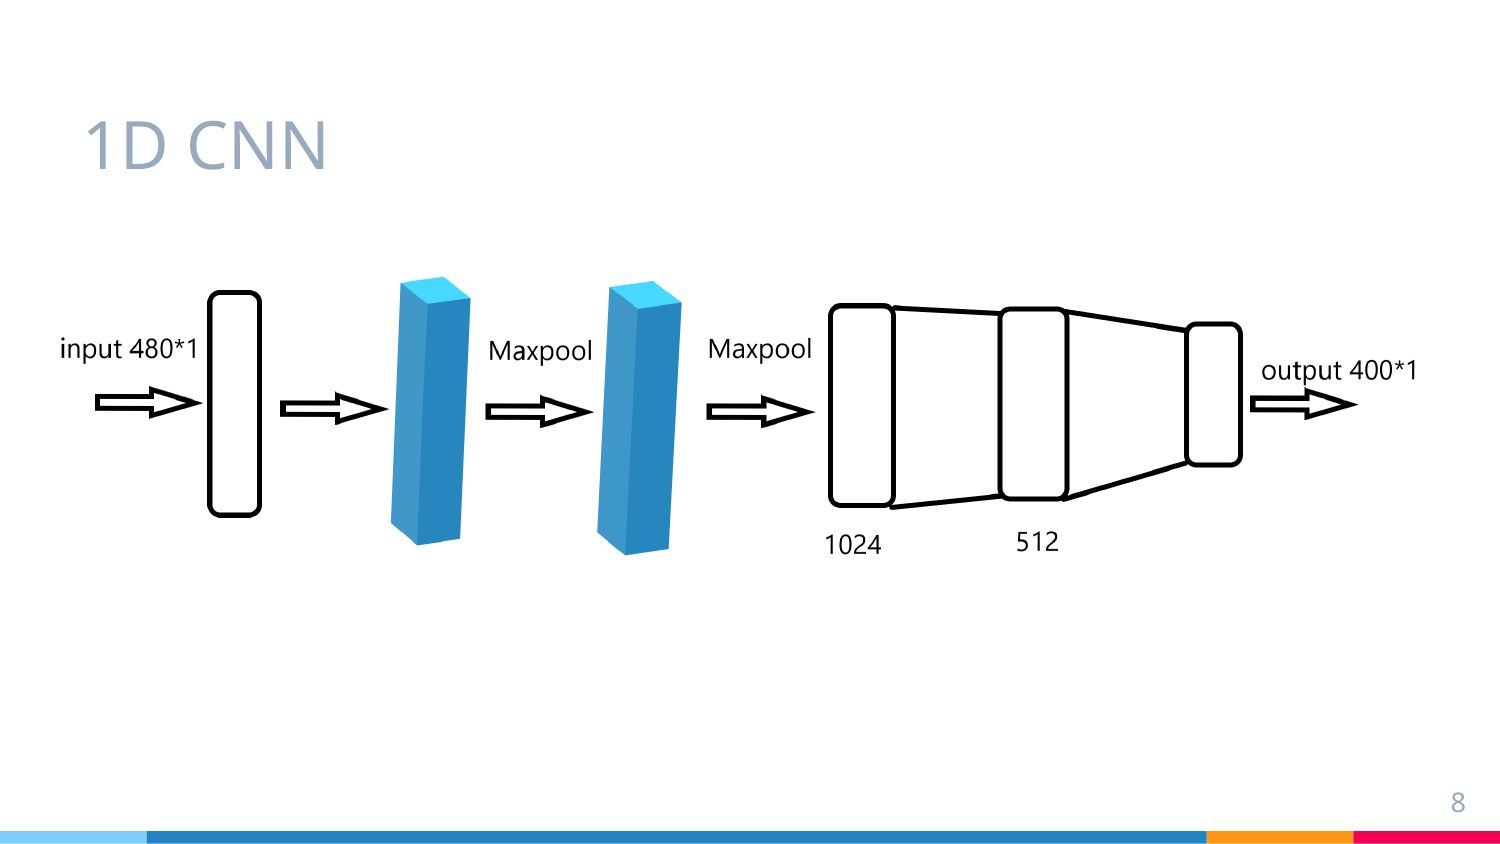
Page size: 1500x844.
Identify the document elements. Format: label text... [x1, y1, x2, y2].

slide_number 8 [1391, 770, 1482, 822]
picture [53, 239, 1437, 613]
title 1D CNN [67, 98, 1128, 198]
